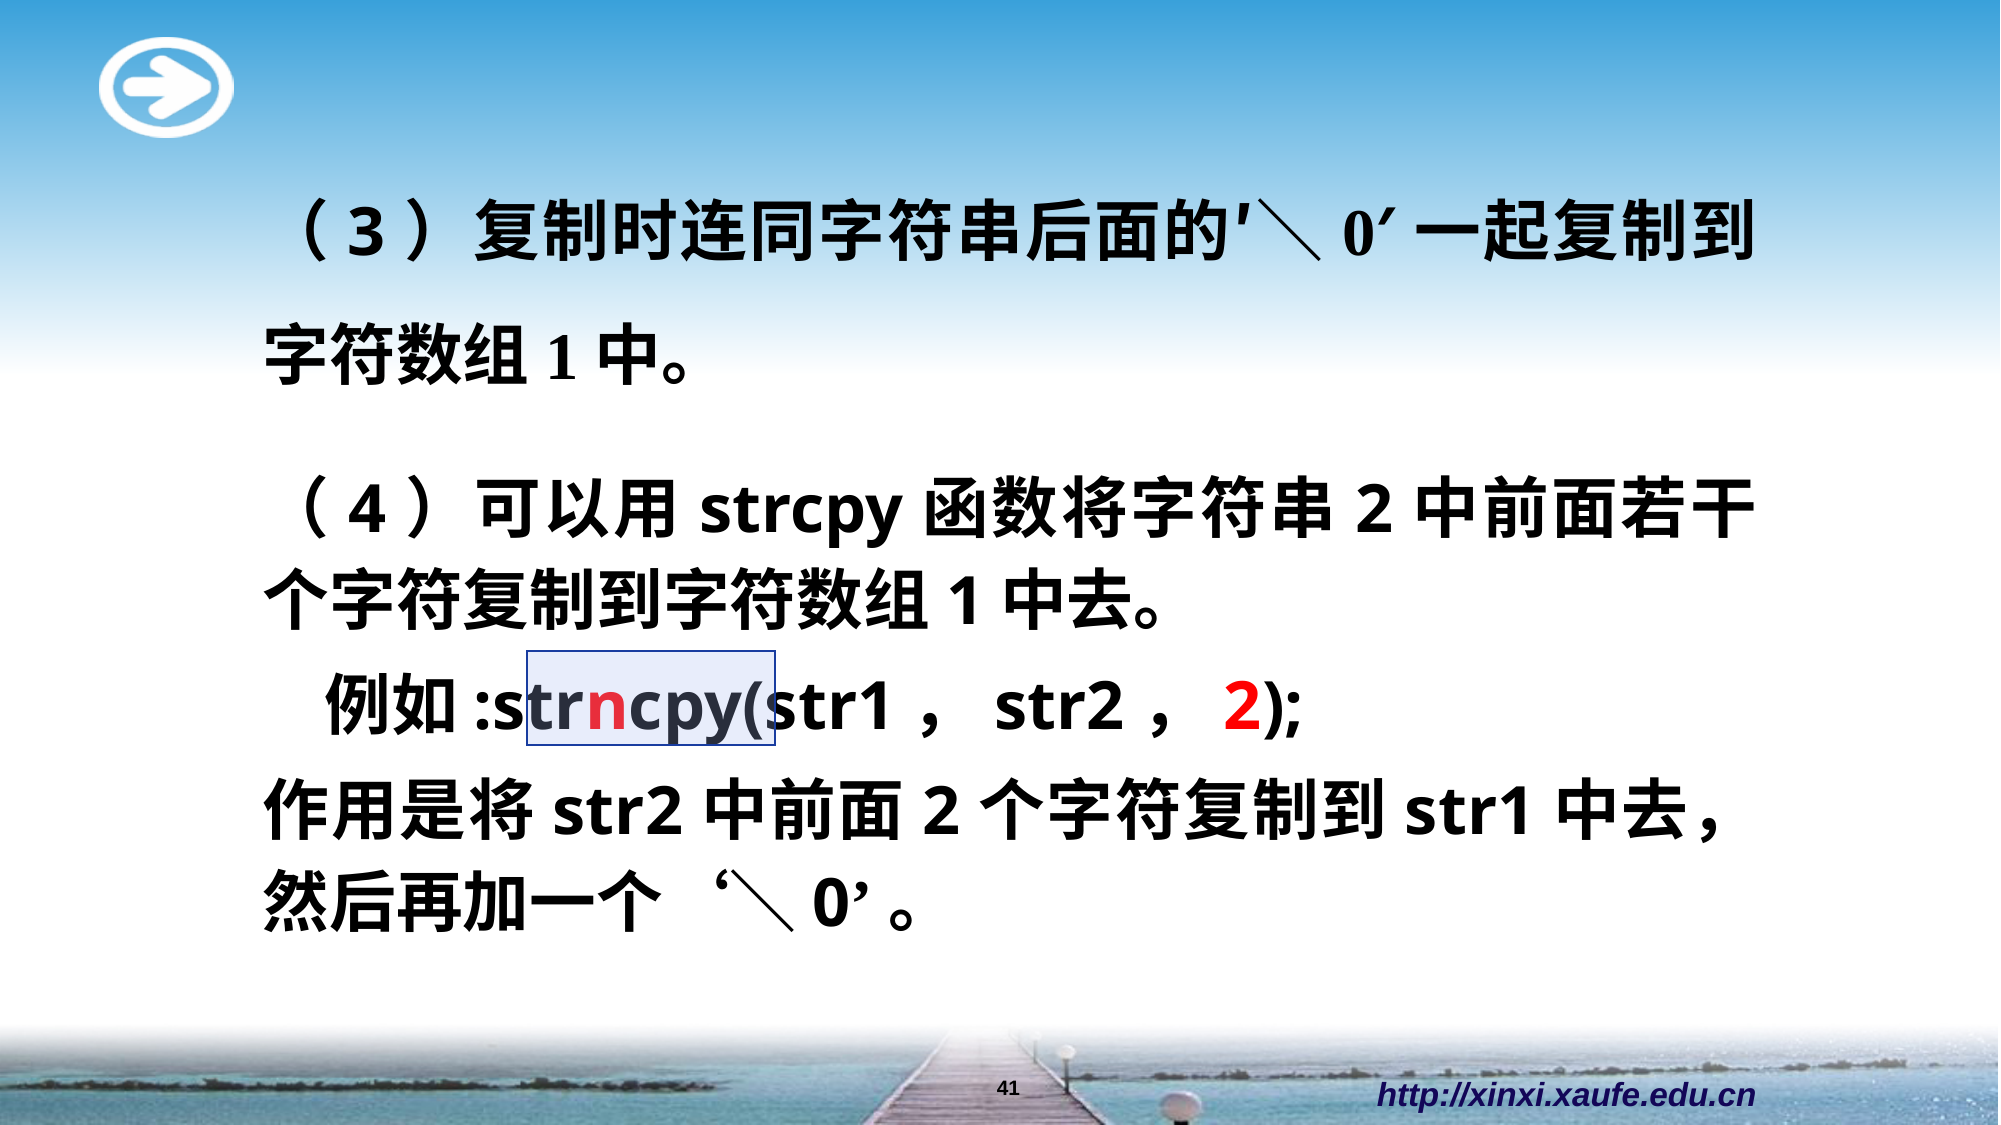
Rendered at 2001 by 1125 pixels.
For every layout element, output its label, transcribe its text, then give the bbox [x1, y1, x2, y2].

picture [0, 953, 1998, 1125]
footer http://xinxi.xaufe.edu.cn [1173, 1065, 1772, 1125]
text_box [526, 650, 776, 746]
picture [99, 37, 234, 138]
text_box （3）复制时连同字符串后面的′＼0′一起复制到字符数组1中。 [247, 137, 1772, 400]
text_box （4）可以用strcpy函数将字符串2中前面若干个字符复制到字符数组1中去。 例如:strncpy(str1，str2，2); 作用是将str2中前面2个字符复制到str1中去，然后再加一个‘＼0’。 [247, 446, 1772, 948]
slide_number 41 [916, 1067, 1100, 1111]
